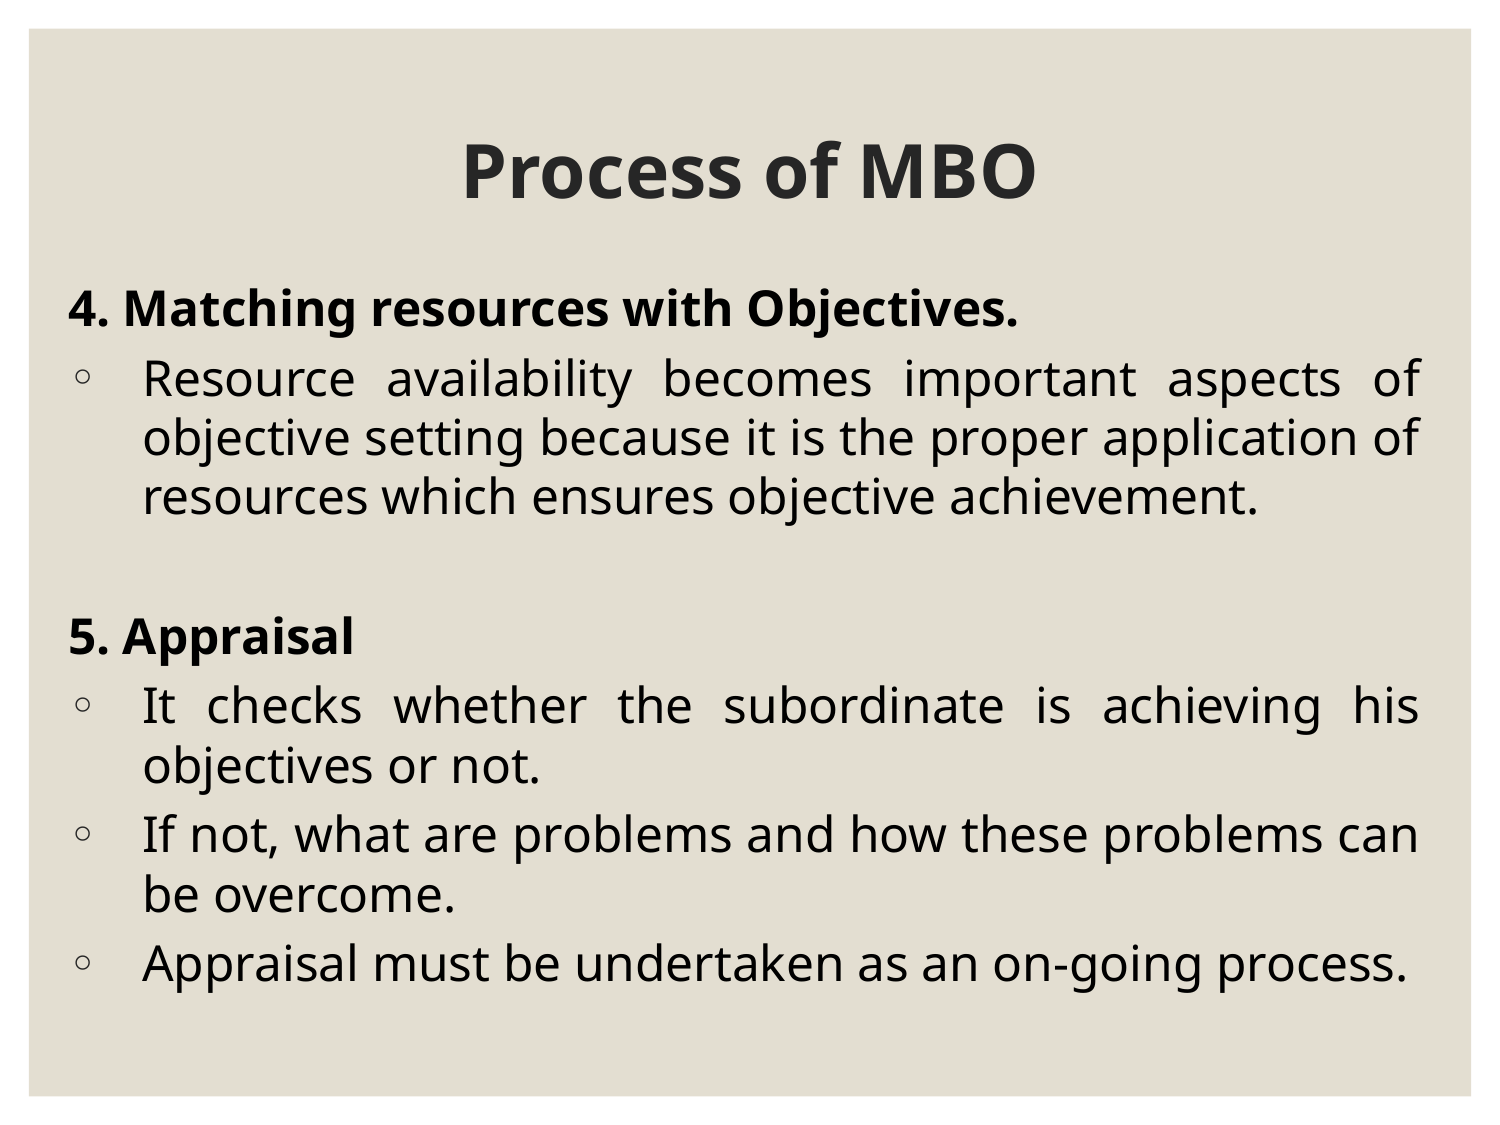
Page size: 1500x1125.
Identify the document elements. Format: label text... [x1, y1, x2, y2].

list 4. Matching resources with Objectives. Resource availability becomes important aspects of objective setting because it is the proper application of resources which ensures objective achievement. 5. Appraisal It checks whether the subordinate is achieving his objectives or not. If not, what are problems and how these problems can be overcome. Appraisal must be undertaken as an on-going process. [53, 269, 1436, 1059]
title Process of MBO [120, 105, 1380, 244]
